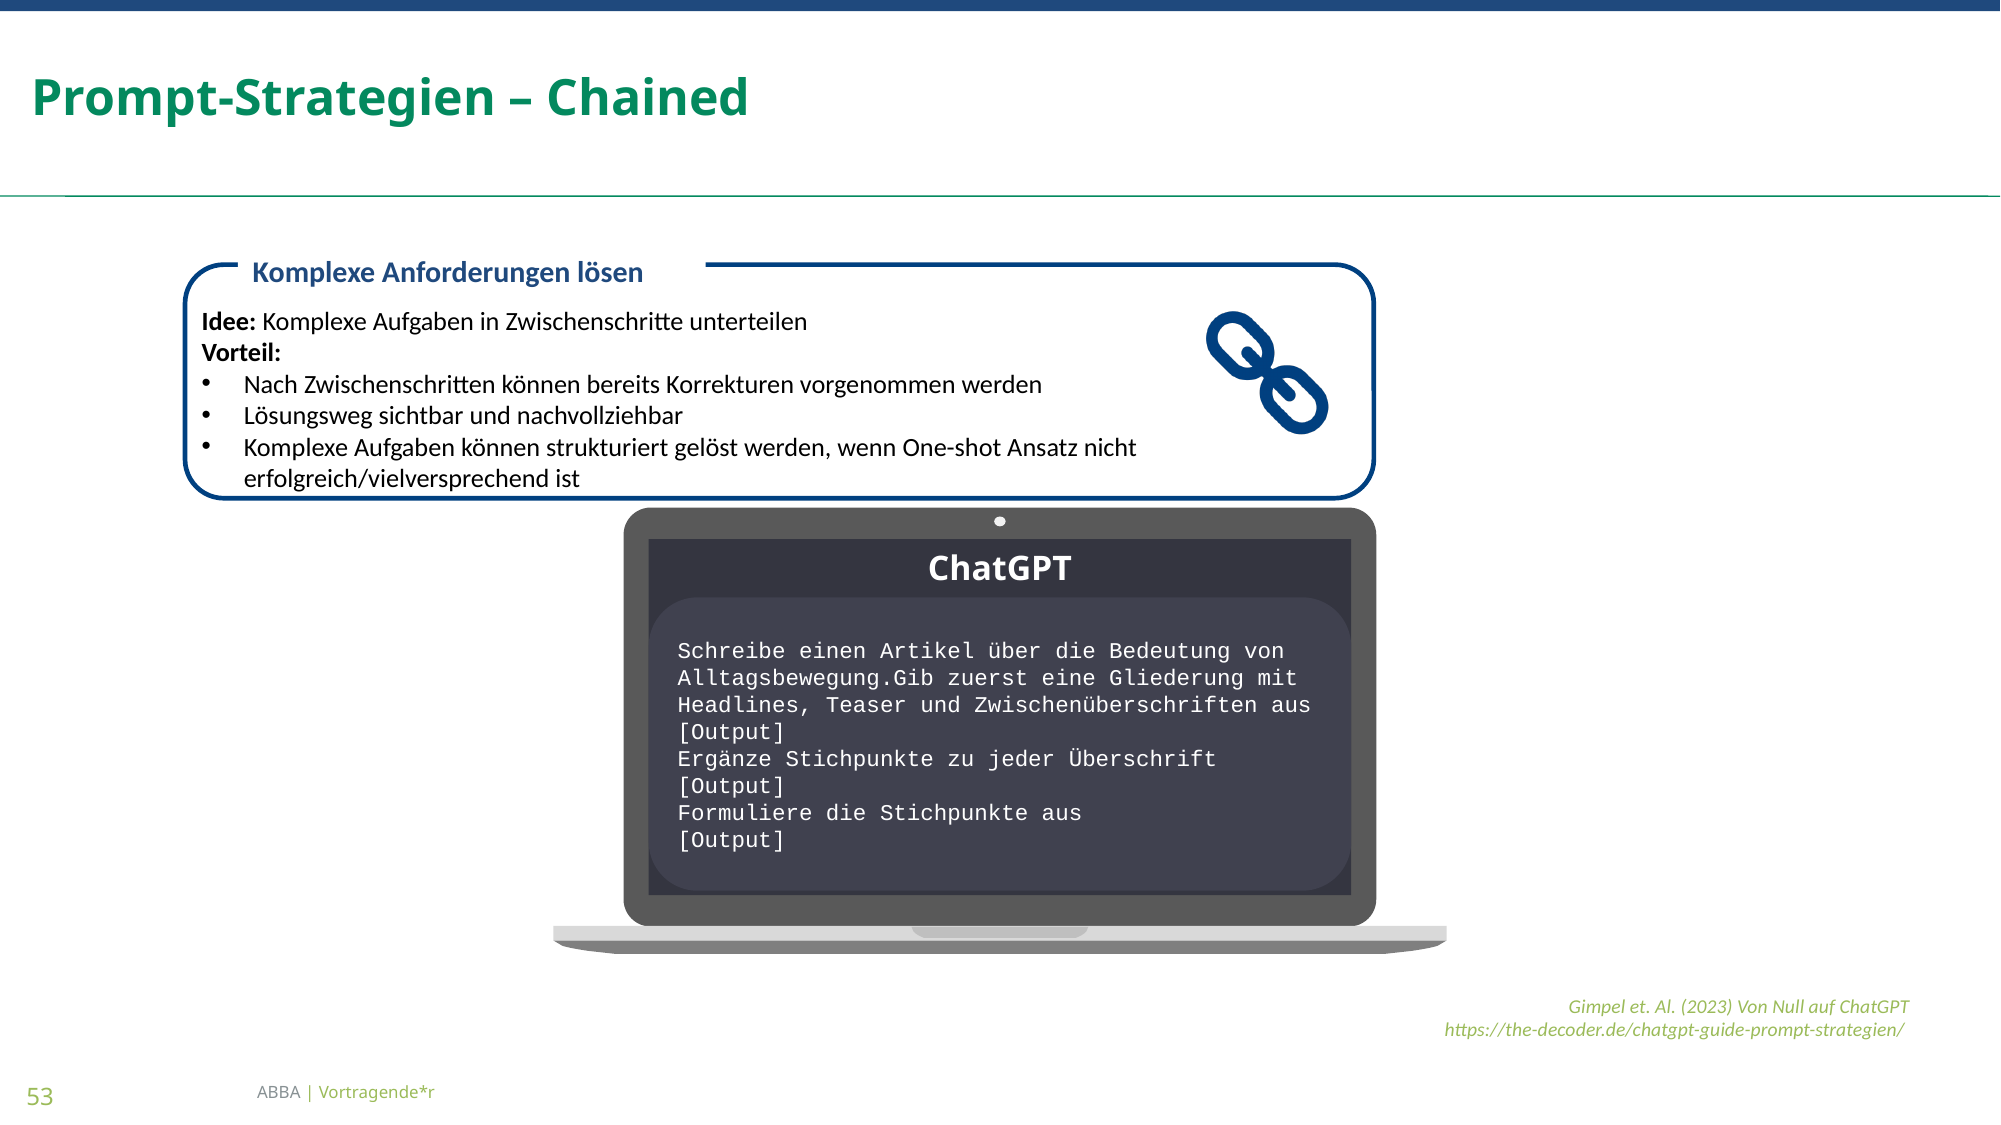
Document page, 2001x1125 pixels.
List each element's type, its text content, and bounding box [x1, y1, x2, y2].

text_box Idee: Komplexe Aufgaben in Zwischenschritte unterteilen Vorteil: Nach Zwischenschritten können bereits Korrekturen vorgenommen werden Lösungsweg sichtbar und nachvollziehbar Komplexe Aufgaben können strukturiert gelöst werden, wenn One-shot Ansatz nicht erfolgreich/vielversprechend ist [186, 296, 1329, 564]
picture [1183, 288, 1352, 457]
text_box [182, 262, 237, 475]
text_box Komplexe Anforderungen lösen [237, 245, 706, 296]
text_box [706, 262, 1376, 501]
slide_number 53 [26, 1081, 1000, 1111]
list Gimpel et. Al. (2023) Von Null auf ChatGPT https://the-decoder.de/chatgpt-guide-prompt-strategien/ [90, 993, 1910, 1041]
footer ABBA | Vortragende*r [257, 1080, 1743, 1104]
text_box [553, 507, 1447, 955]
title Prompt-Strategien – Chained [31, 65, 1969, 126]
